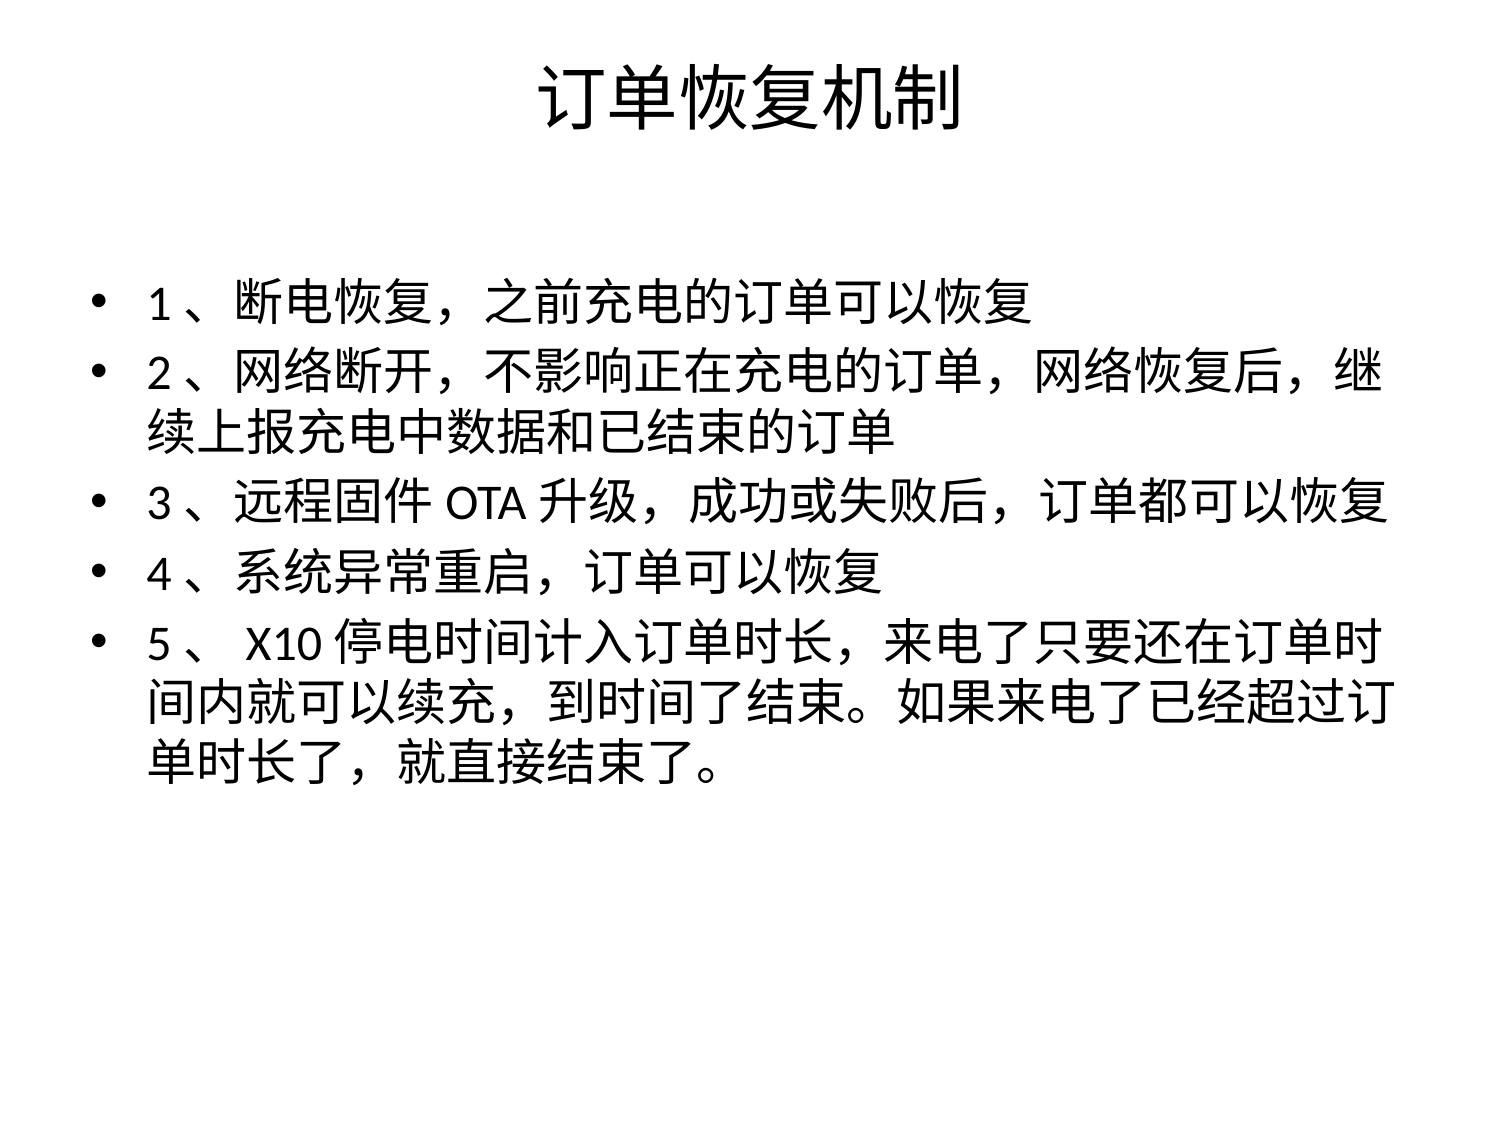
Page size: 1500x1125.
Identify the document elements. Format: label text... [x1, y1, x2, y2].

title 订单恢复机制 [75, 45, 1425, 233]
list 1、断电恢复，之前充电的订单可以恢复 2、网络断开，不影响正在充电的订单，网络恢复后，继续上报充电中数据和已结束的订单 3、远程固件OTA升级，成功或失败后，订单都可以恢复 4、系统异常重启，订单可以恢复 5、X10停电时间计入订单时长，来电了只要还在订单时间内就可以续充，到时间了结束。如果来电了已经超过订单时长了，就直接结束了。 [75, 262, 1425, 1005]
